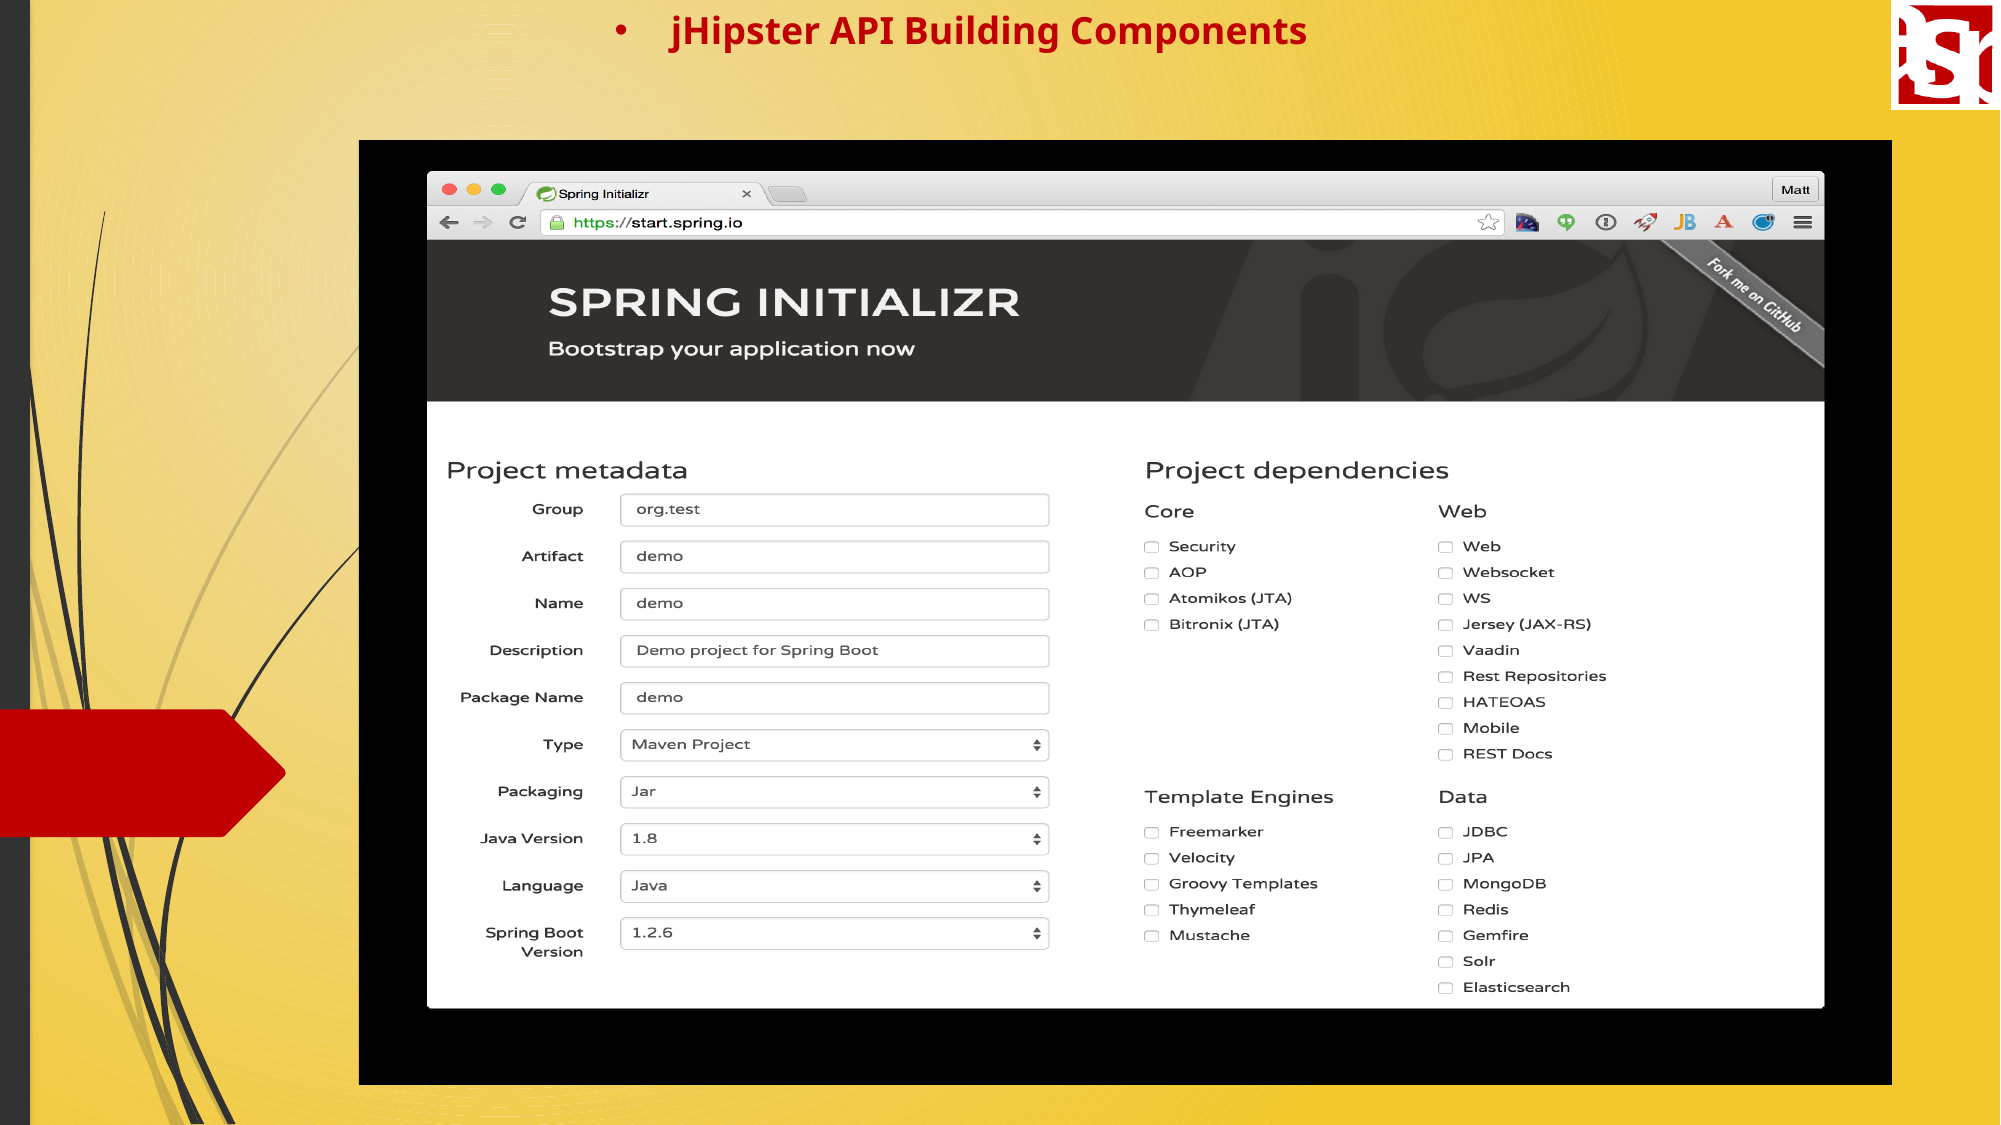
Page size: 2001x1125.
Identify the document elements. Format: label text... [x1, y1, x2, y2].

text_box jHipster API Building Components [599, 0, 1324, 60]
picture [1891, 0, 2000, 111]
picture [358, 140, 1893, 1085]
